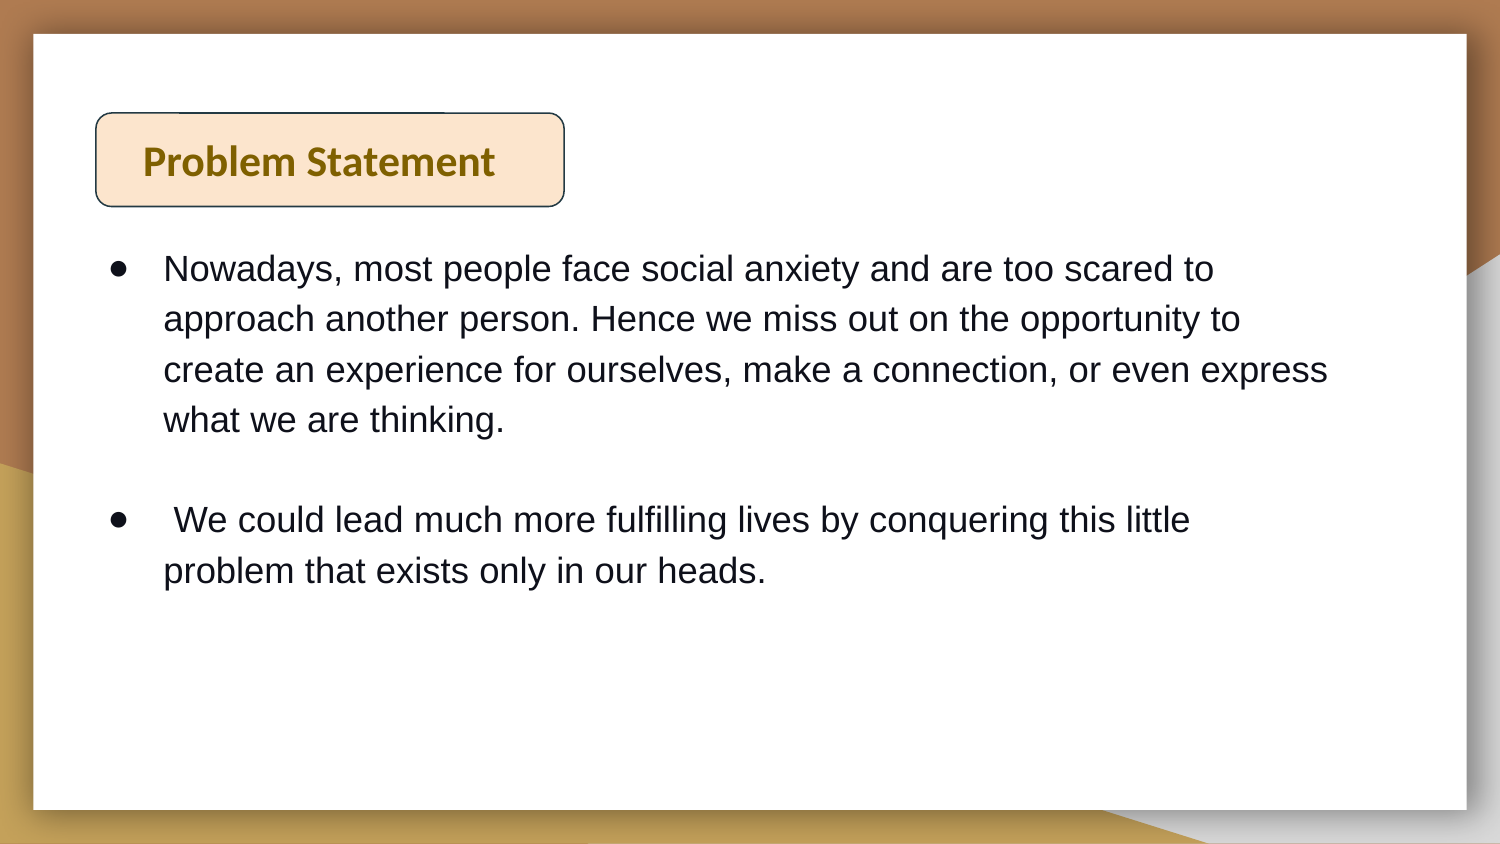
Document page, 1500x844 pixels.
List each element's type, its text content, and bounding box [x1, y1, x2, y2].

list Nowadays, most people face social anxiety and are too scared to approach another person. Hence we miss out on the opportunity to create an experience for ourselves, make a connection, or even express what we are thinking. We could lead much more fulfilling lives by conquering this little problem that exists only in our heads. [73, 223, 1358, 626]
text_box [95, 112, 561, 207]
text_box Problem Statement [128, 118, 1003, 201]
